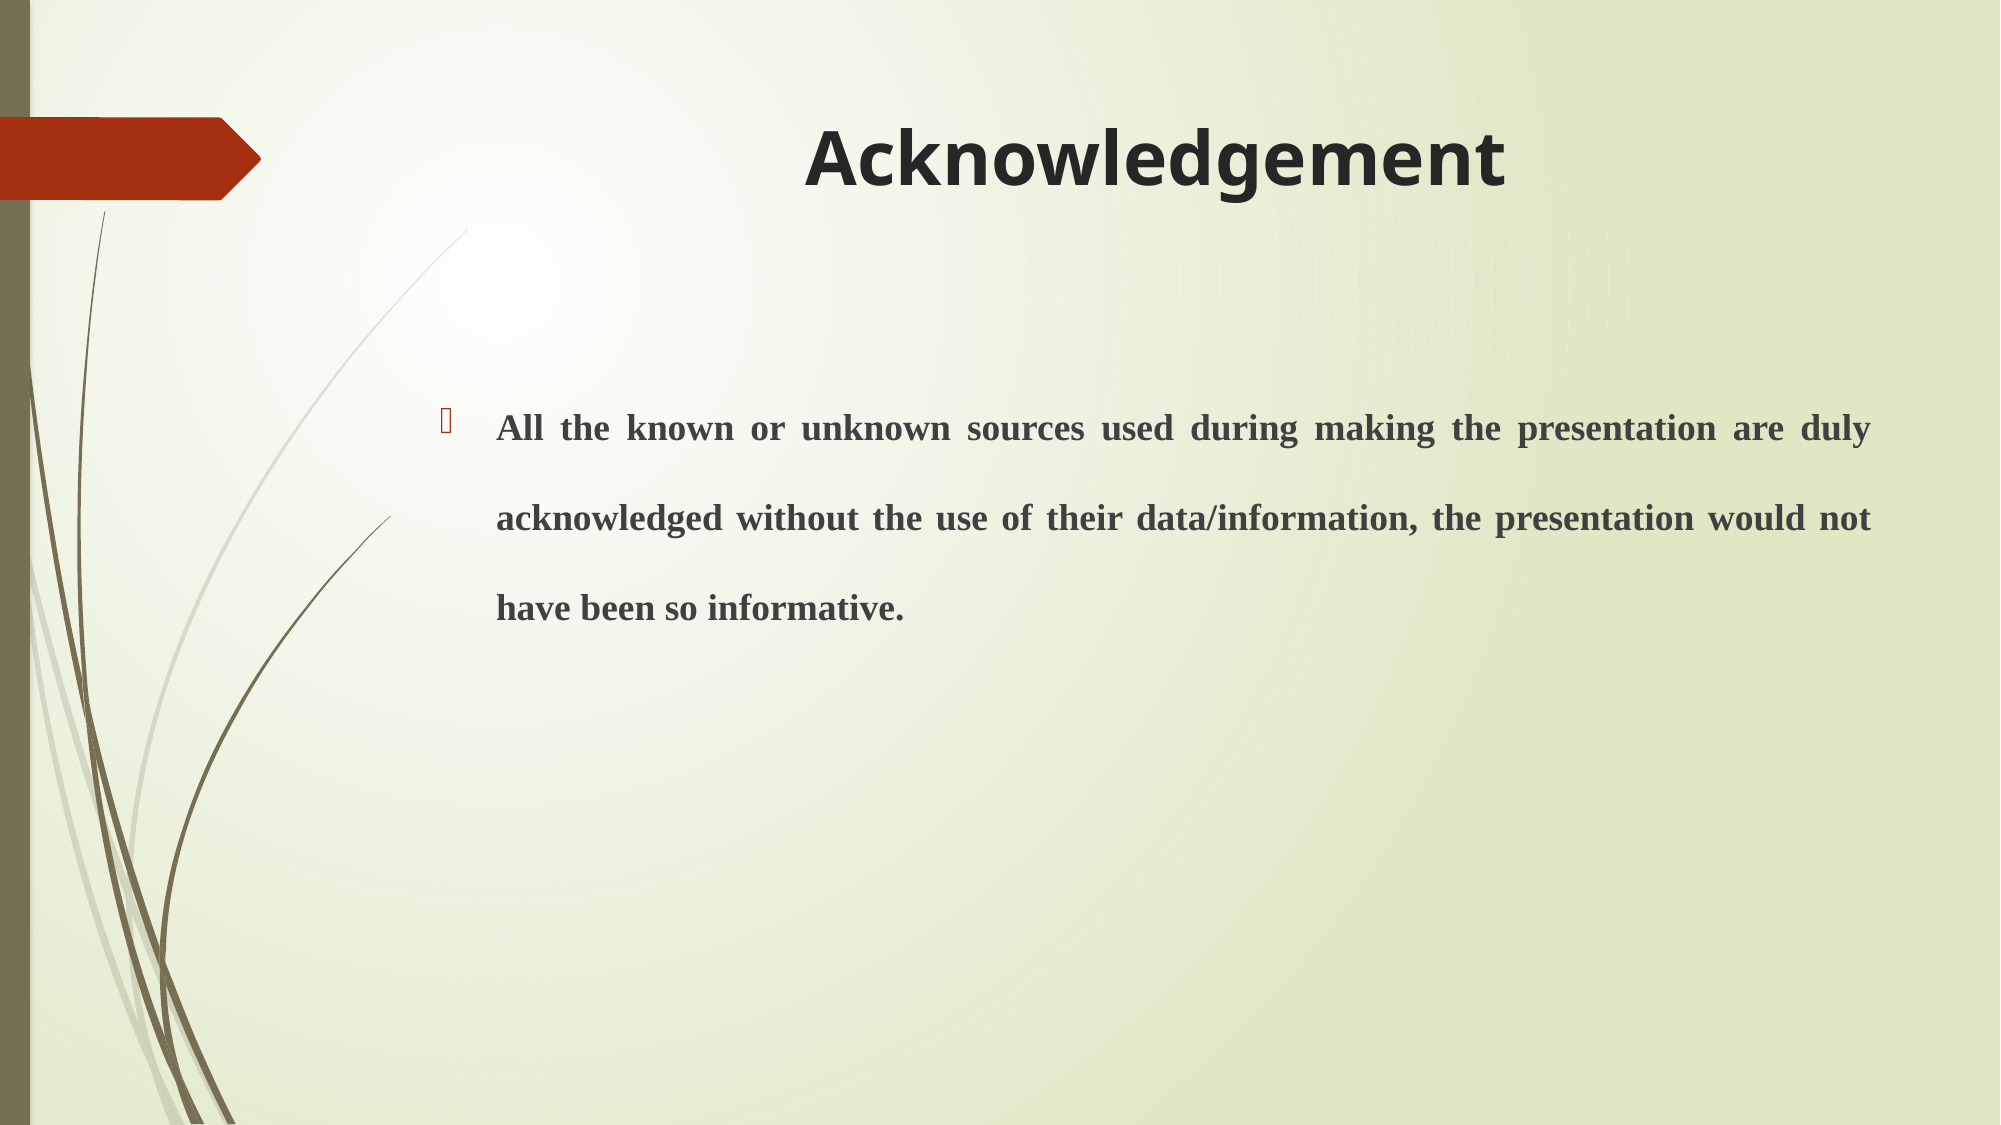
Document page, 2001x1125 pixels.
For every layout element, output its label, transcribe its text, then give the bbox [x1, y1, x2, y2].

list All the known or unknown sources used during making the presentation are duly acknowledged without the use of their data/information, the presentation would not have been so informative. [424, 350, 1888, 970]
title Acknowledgement [425, 102, 1888, 313]
